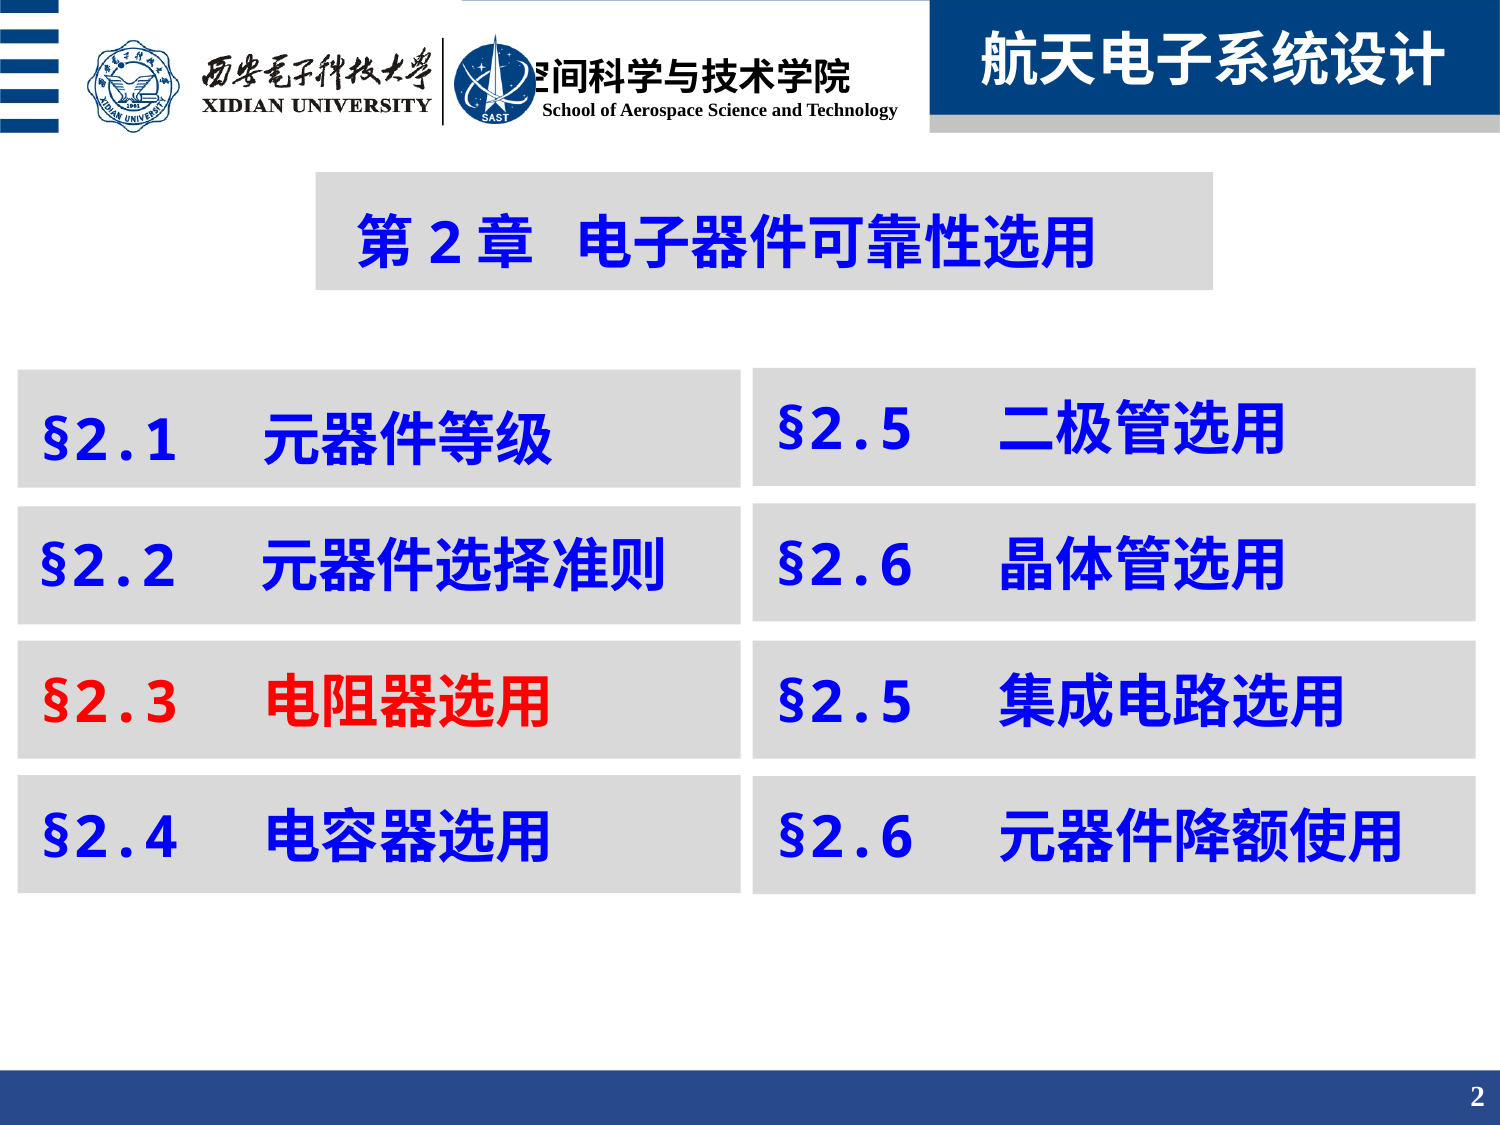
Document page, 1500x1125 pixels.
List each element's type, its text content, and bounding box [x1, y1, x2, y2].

picture [0, 0, 1500, 1070]
text_box §2.5 二极管选用 [758, 384, 1304, 469]
text_box [16, 773, 743, 895]
text_box §2.5 集成电路选用 [759, 656, 1363, 742]
text_box [313, 170, 1215, 292]
text_box 航天电子系统设计 [927, 0, 1500, 114]
text_box [750, 774, 1478, 896]
text_box §2.1 元器件等级 [24, 395, 569, 480]
text_box [750, 639, 1478, 761]
text_box [16, 504, 743, 627]
text_box [16, 367, 743, 490]
text_box §2.3 电阻器选用 [24, 656, 569, 742]
text_box §2.6 元器件降额使用 [759, 792, 1422, 877]
text_box [16, 639, 743, 761]
text_box 第2章 电子器件可靠性选用 [340, 197, 1114, 283]
text_box [750, 366, 1478, 488]
text_box §2.4 电容器选用 [24, 791, 569, 876]
text_box §2.2 元器件选择准则 [21, 521, 683, 606]
text_box §2.6 晶体管选用 [758, 519, 1304, 605]
text_box [750, 501, 1478, 623]
